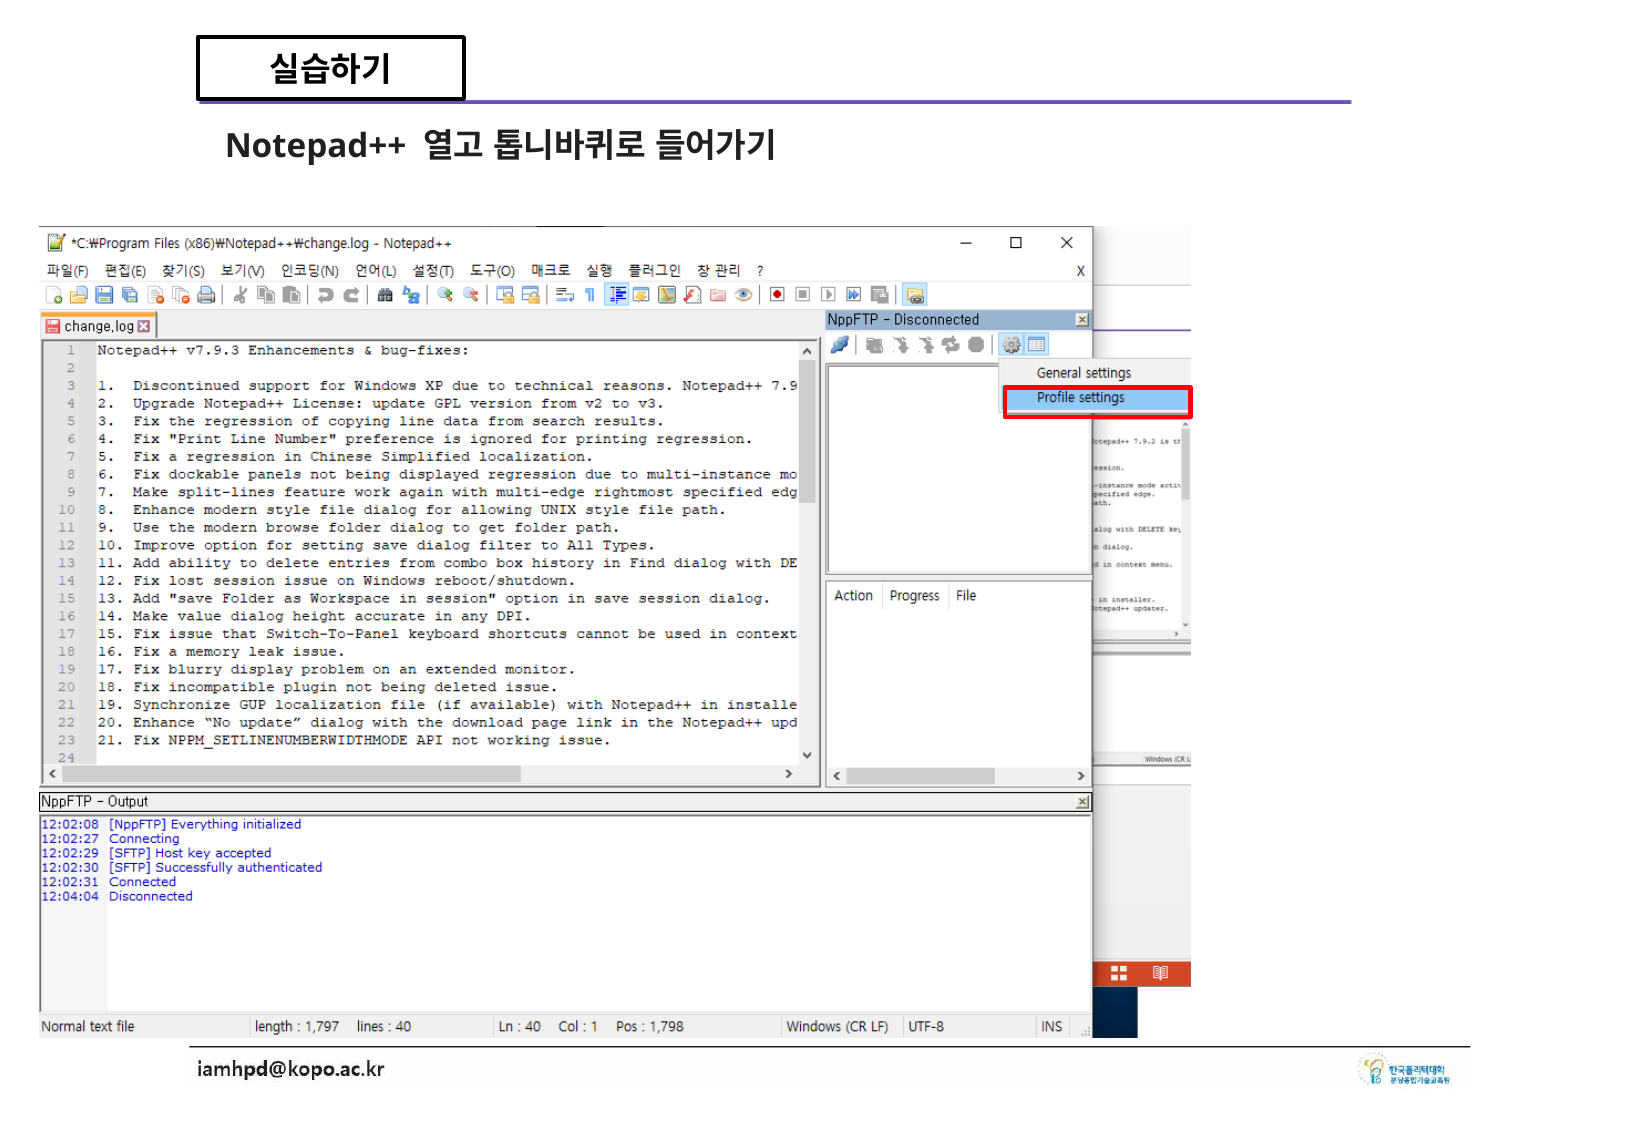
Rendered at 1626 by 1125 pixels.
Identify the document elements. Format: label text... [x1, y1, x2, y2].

text_box Notepad++ 열고 톱니바퀴로 들어가기 [210, 117, 1256, 172]
text_box 실습하기 [196, 35, 466, 101]
picture [195, 53, 1352, 104]
picture [39, 226, 1191, 1038]
picture [189, 1042, 1471, 1089]
